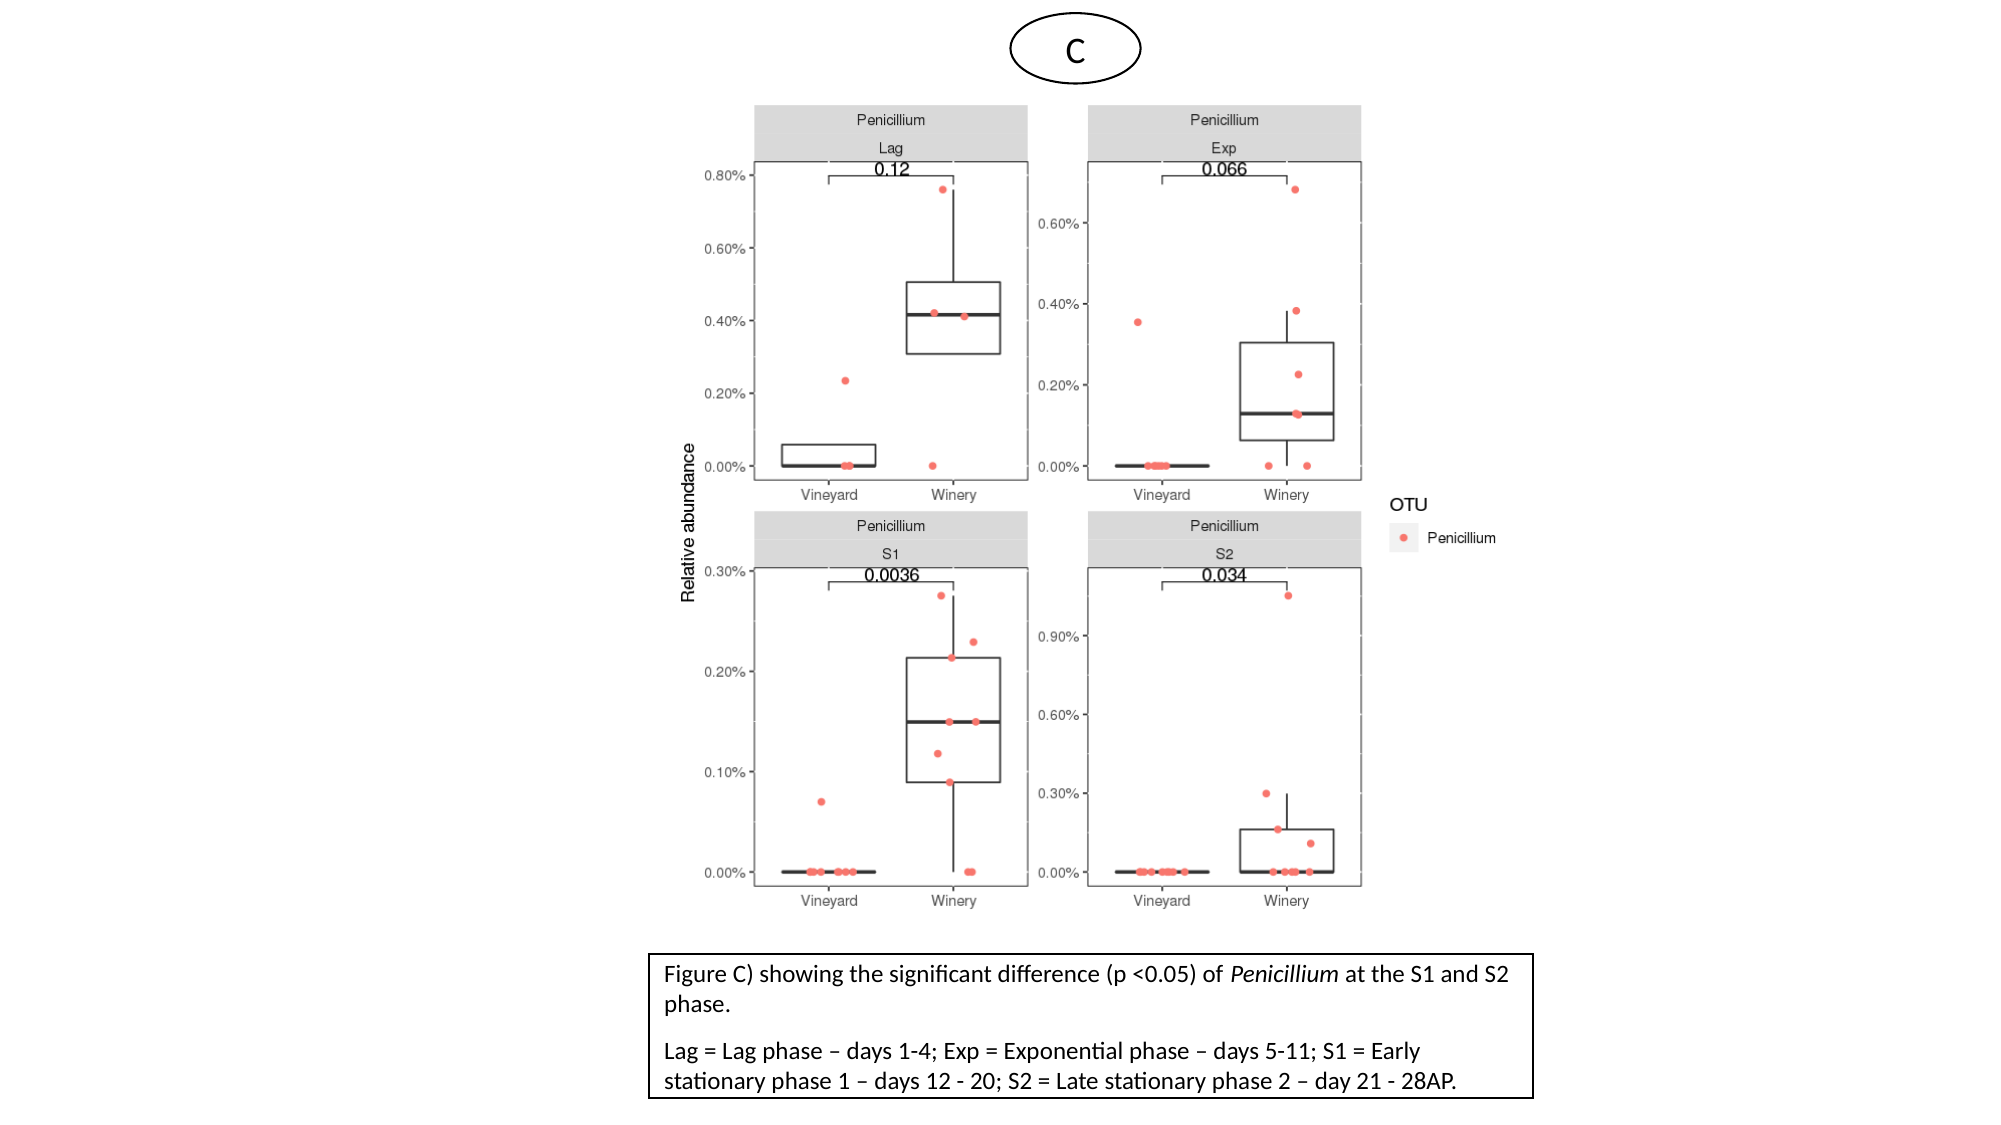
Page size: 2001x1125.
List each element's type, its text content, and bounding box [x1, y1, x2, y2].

text_box C [1009, 12, 1142, 85]
text_box Figure C) showing the significant difference (p <0.05) of Penicillium at the S1 and S2 phase. Lag = Lag phase – days 1-4; Exp = Exponential phase – days 5-11; S1 = Early stationary phase 1 – days 12 - 20; S2 = Late stationary phase 2 – day 21 - 28AP. [648, 953, 1534, 1099]
picture [672, 96, 1516, 940]
